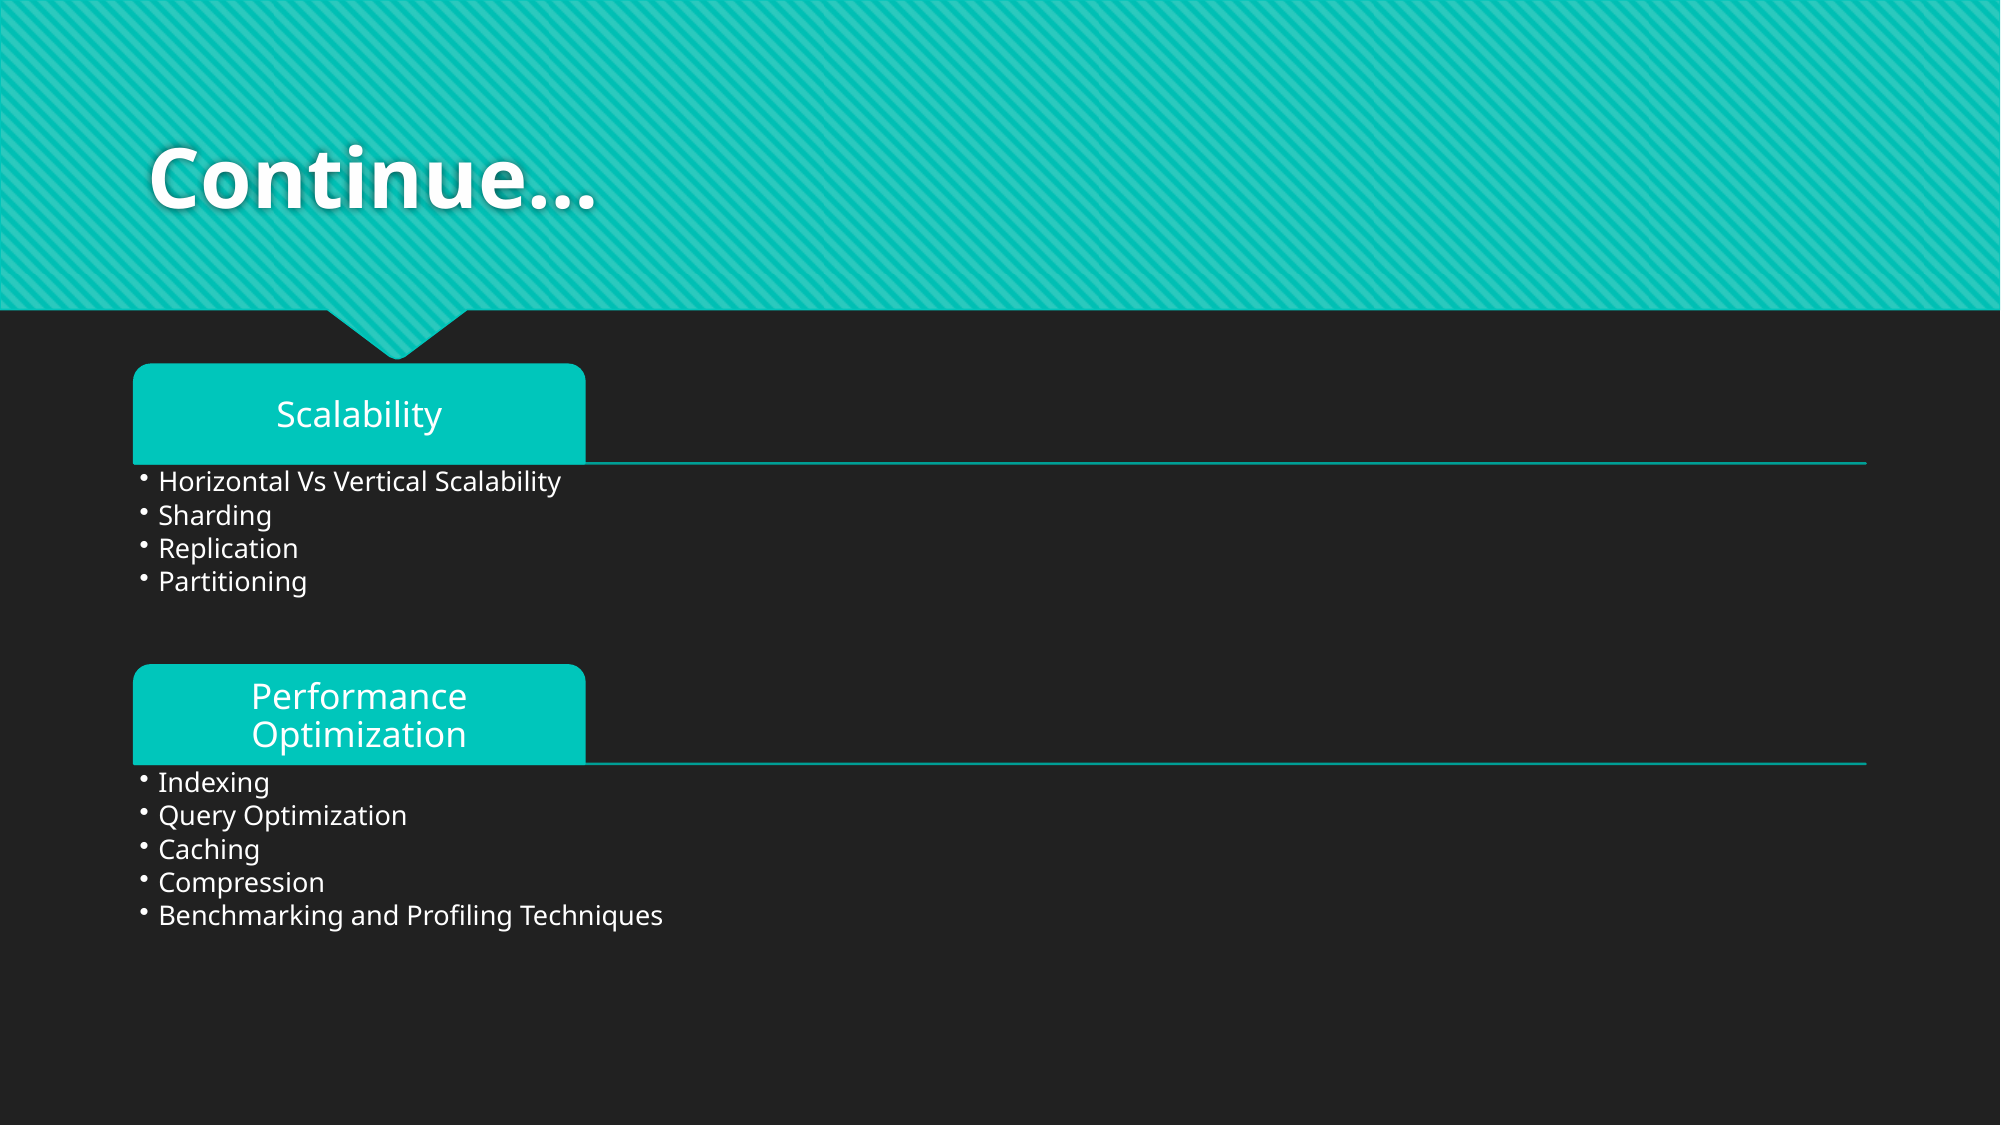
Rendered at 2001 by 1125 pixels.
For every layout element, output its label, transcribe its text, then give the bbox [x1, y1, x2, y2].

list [134, 364, 1866, 962]
title Continue… [132, 73, 1868, 233]
